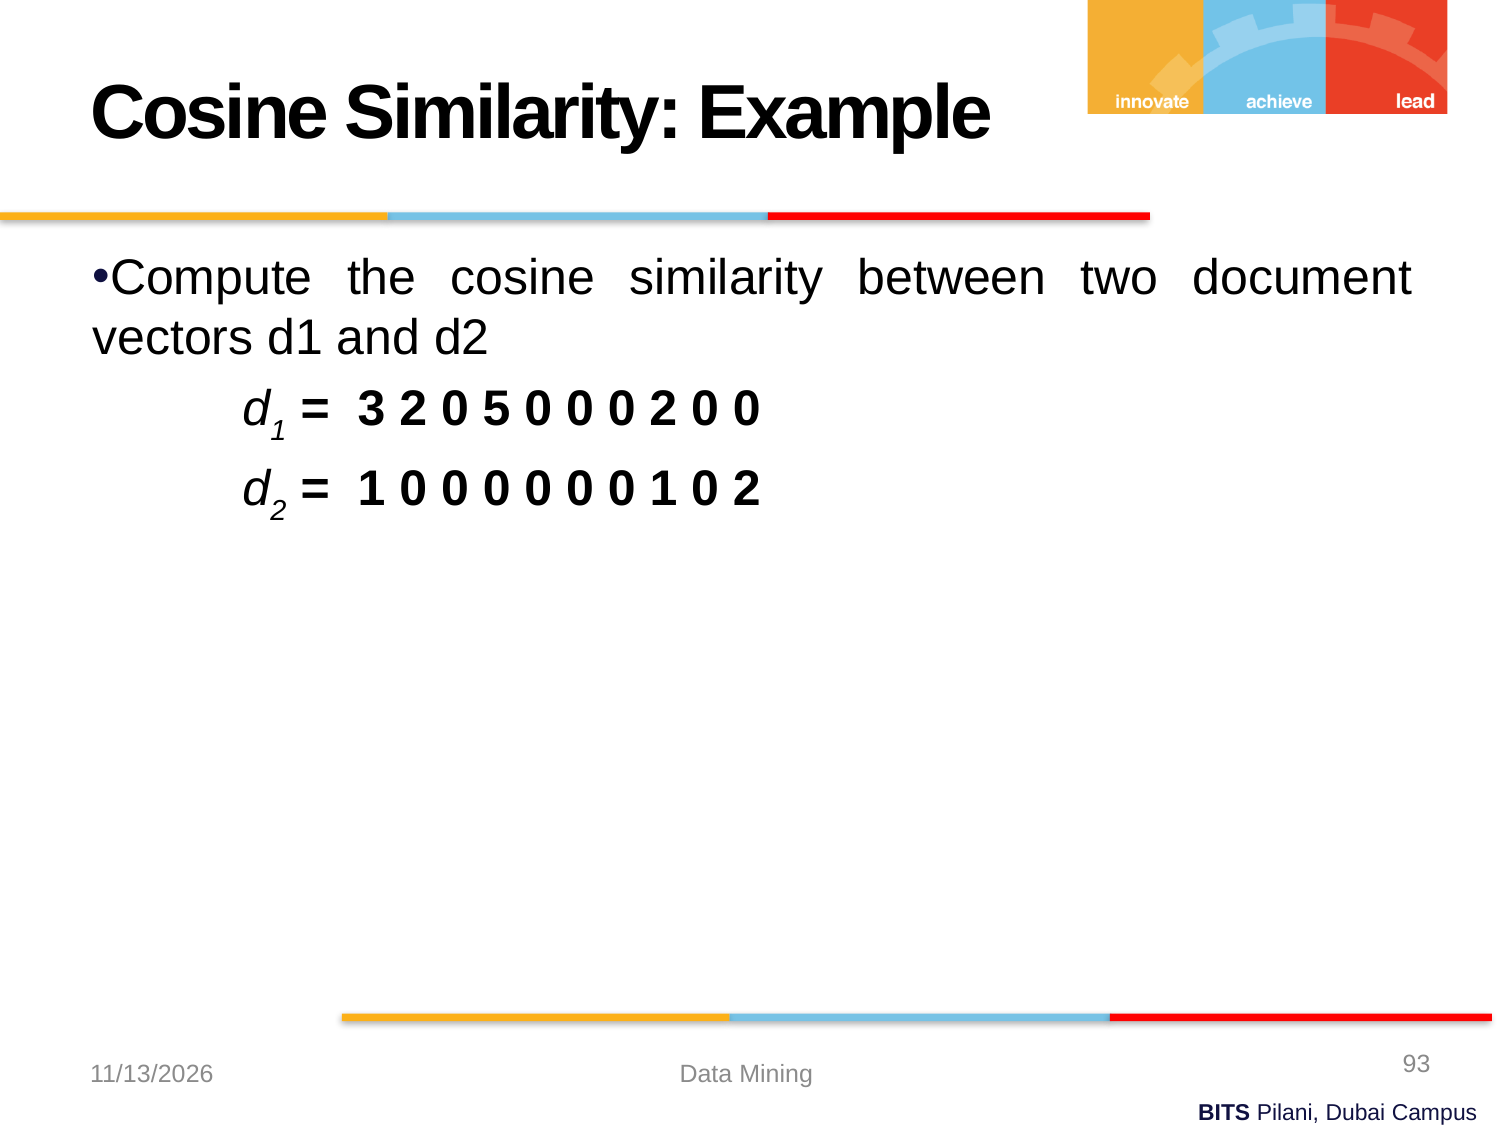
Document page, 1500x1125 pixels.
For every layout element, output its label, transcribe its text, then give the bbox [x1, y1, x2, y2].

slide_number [75, 1042, 425, 1103]
picture [1087, 0, 1448, 114]
list Compute the cosine similarity between two document vectors d1 and d2 d1 = 3 2 0 5 0 0 0 2 0 0 d2 = 1 0 0 0 0 0 0 1 0 2 [77, 237, 1428, 980]
title Cosine Similarity: Example [75, 14, 1063, 202]
footer Data Mining [512, 1042, 988, 1103]
slide_number 93 [1095, 1032, 1446, 1093]
